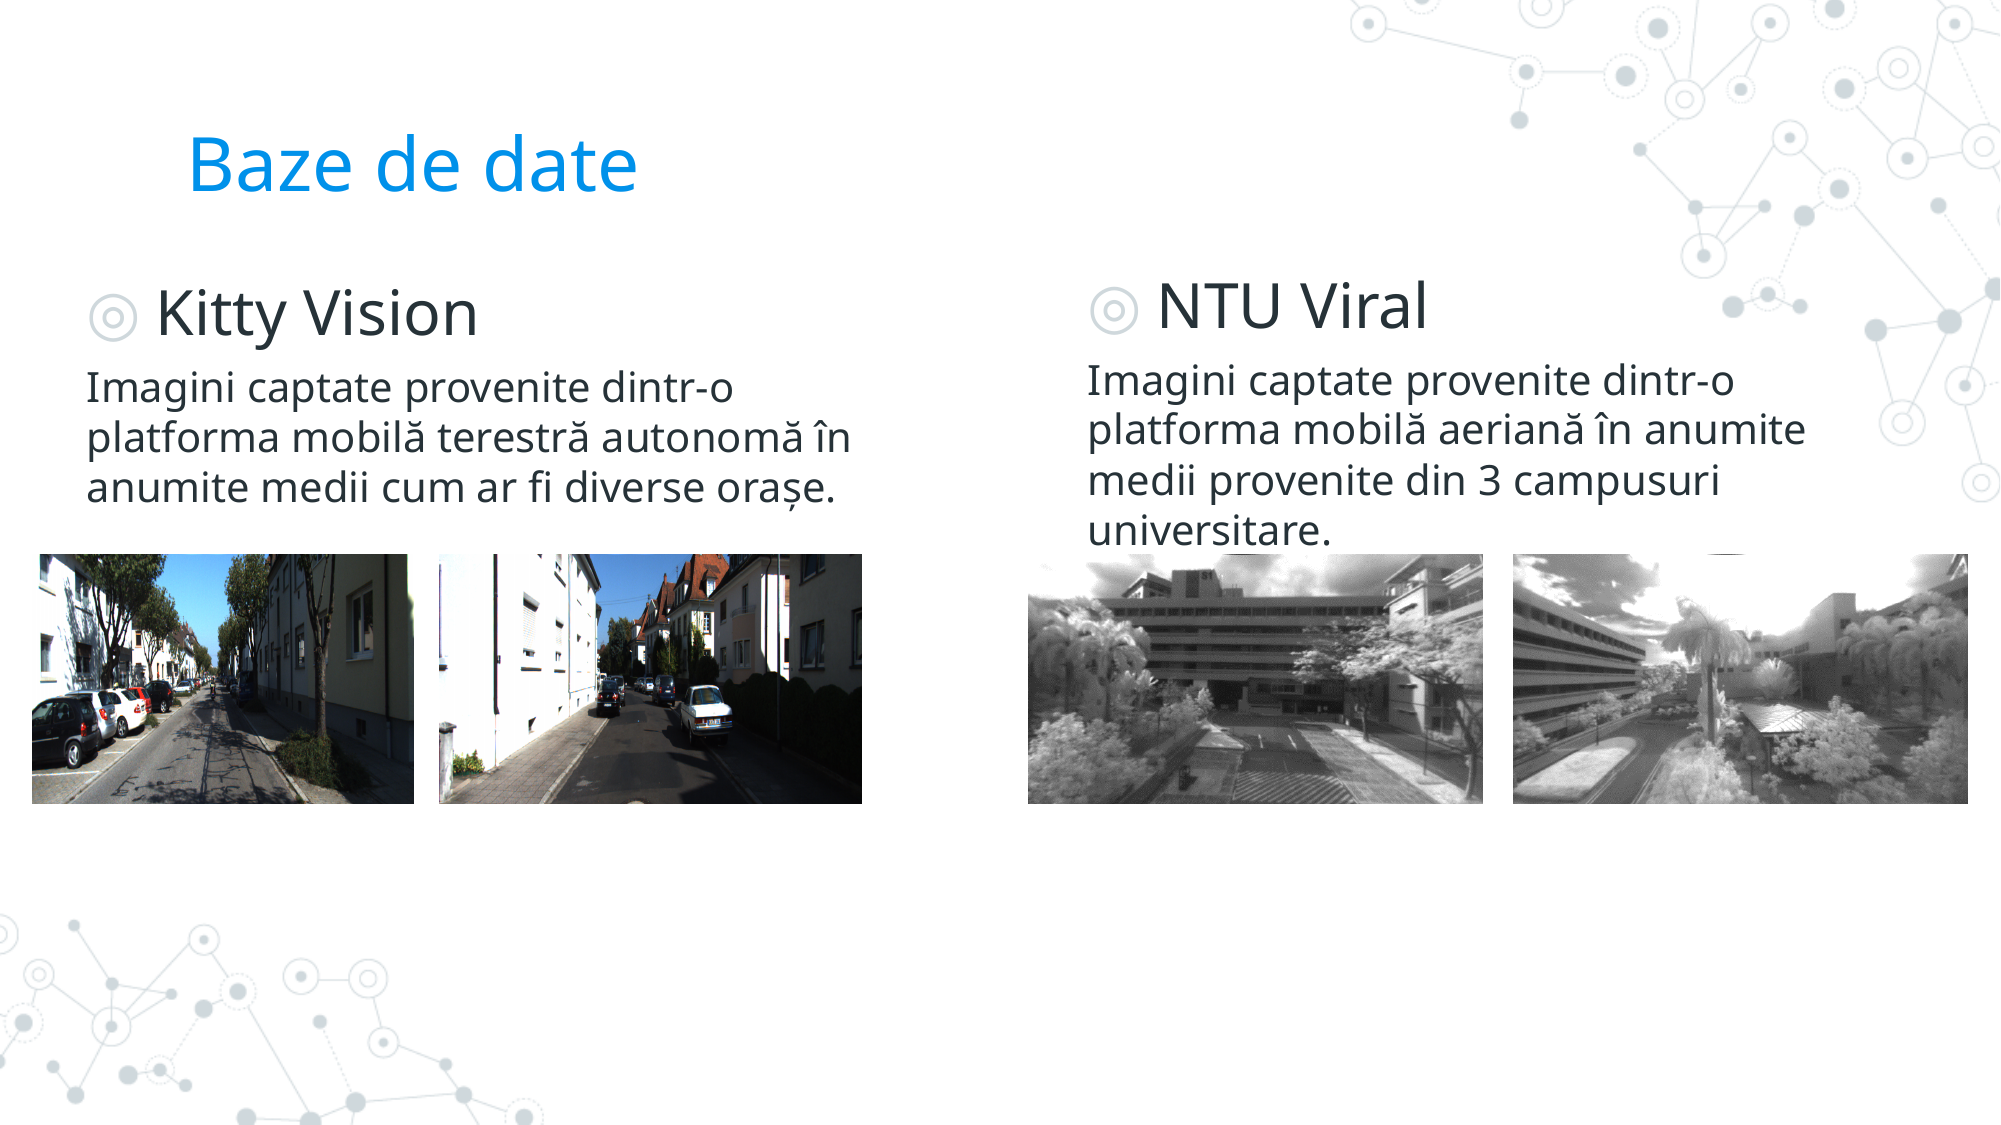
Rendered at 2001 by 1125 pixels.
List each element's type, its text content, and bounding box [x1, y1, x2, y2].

picture [0, 0, 2001, 1125]
title Baze de date [171, 67, 1828, 221]
text_box NTU Viral Imagini captate provenite dintr-o platforma mobilă aeriană în anumite medii provenite din 3 campusuri universitare. [1066, 250, 1935, 544]
list Kitty Vision Imagini captate provenite dintr-o platforma mobilă terestră autonomă în anumite medii cum ar fi diverse orașe. [65, 245, 934, 538]
